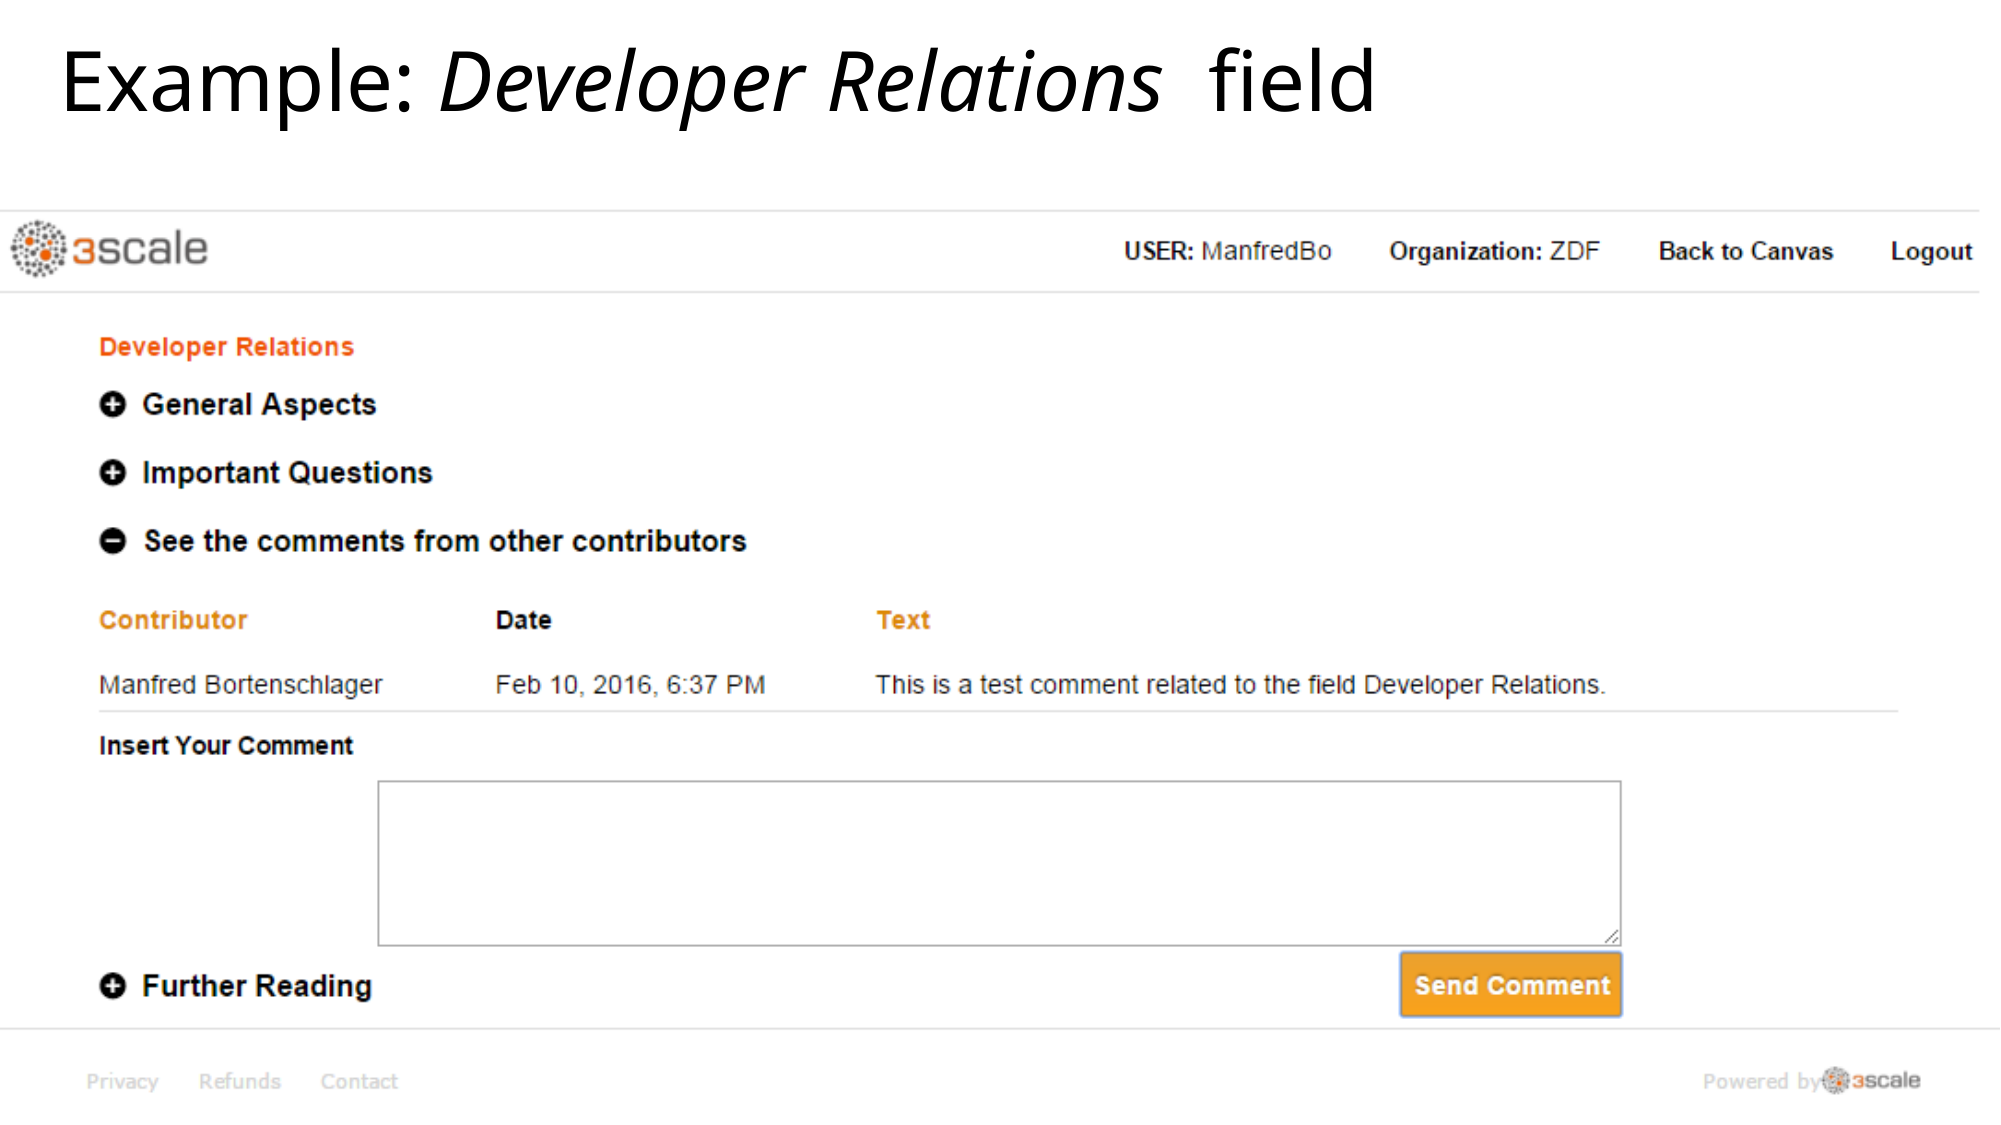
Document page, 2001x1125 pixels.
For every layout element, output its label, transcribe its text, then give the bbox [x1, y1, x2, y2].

picture [0, 190, 2000, 1125]
text_box Example: Developer Relations field [44, 32, 1857, 164]
